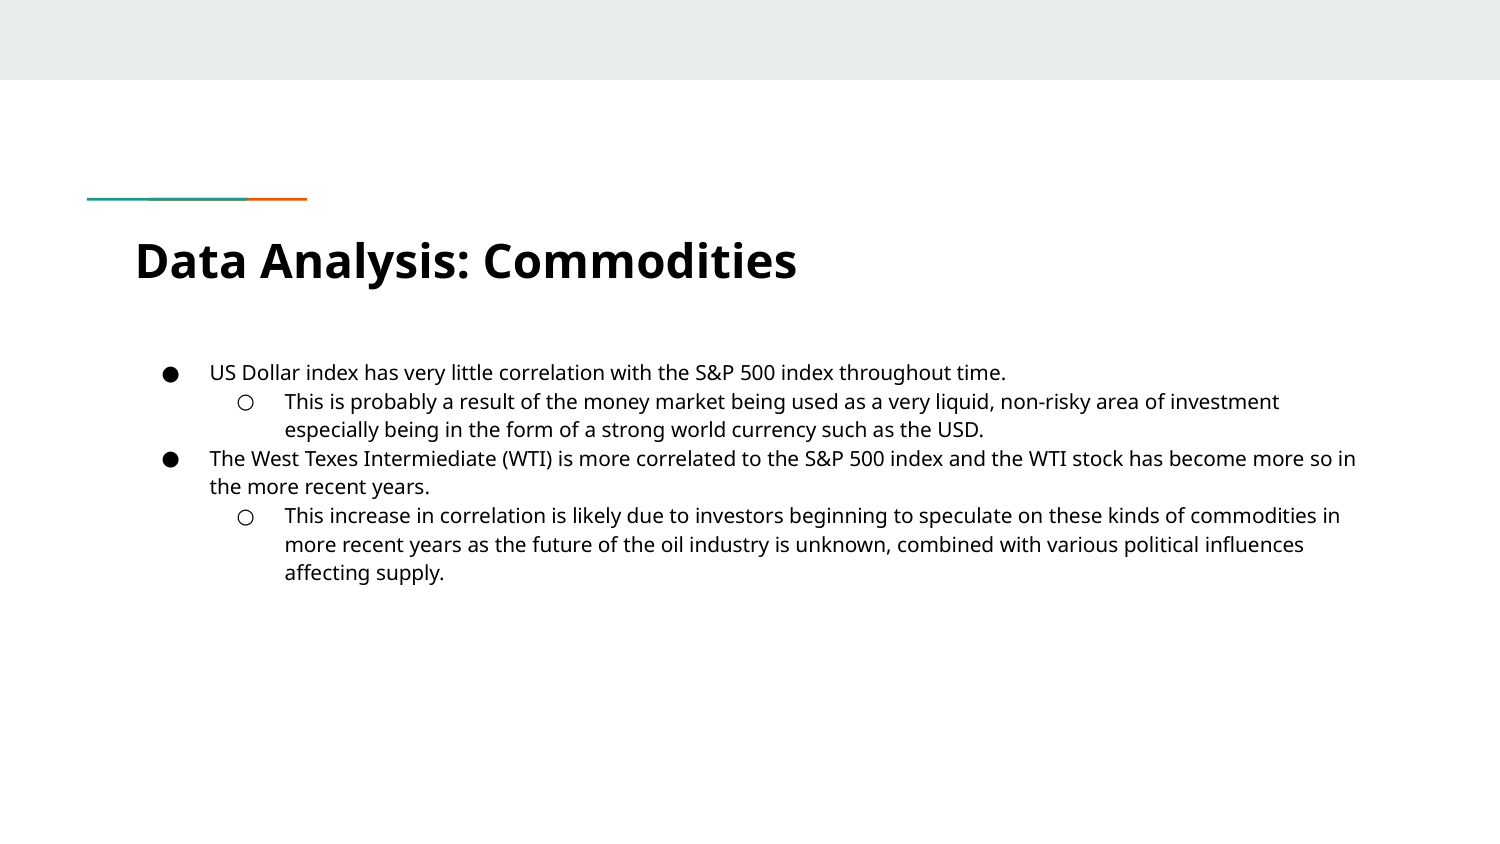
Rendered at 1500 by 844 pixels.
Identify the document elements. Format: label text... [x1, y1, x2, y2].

title Data Analysis: Commodities [119, 216, 1381, 305]
list US Dollar index has very little correlation with the S&P 500 index throughout time. This is probably a result of the money market being used as a very liquid, non-risky area of investment especially being in the form of a strong world currency such as the USD. The West Texes Intermiediate (WTI) is more correlated to the S&P 500 index and the WTI stock has become more so in the more recent years. This increase in correlation is likely due to investors beginning to speculate on these kinds of commodities in more recent years as the future of the oil industry is unknown, combined with various political influences affecting supply. [119, 341, 1381, 712]
